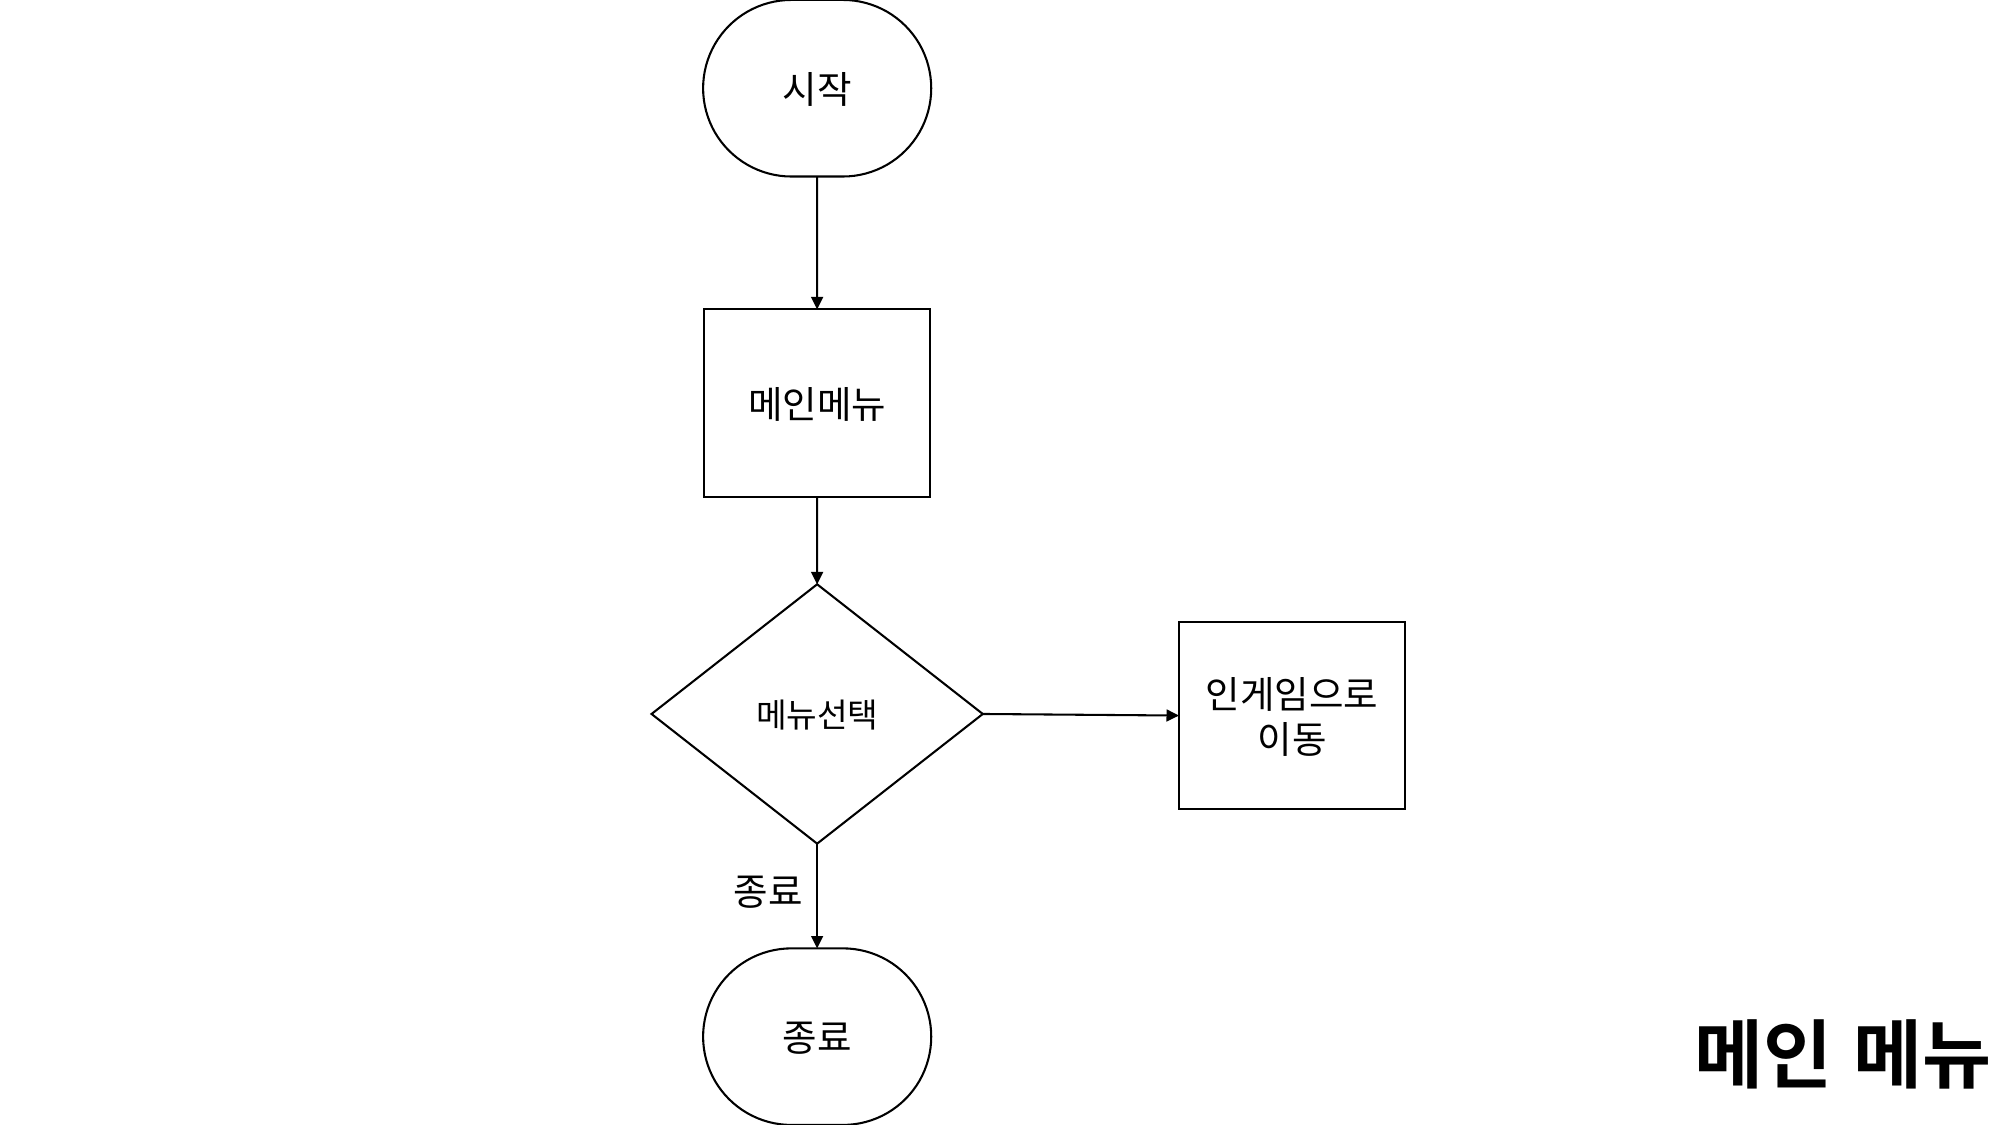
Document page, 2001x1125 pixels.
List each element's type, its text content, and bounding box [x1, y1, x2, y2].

text_box 인게임으로 이동 [1178, 621, 1406, 810]
text_box 메뉴선택 [649, 583, 982, 845]
text_box 메인메뉴 [703, 308, 931, 498]
text_box 종료 [719, 860, 817, 921]
text_box 메인 메뉴 [1679, 999, 2000, 1105]
text_box 종료 [702, 947, 933, 1125]
text_box 시작 [702, 0, 933, 178]
